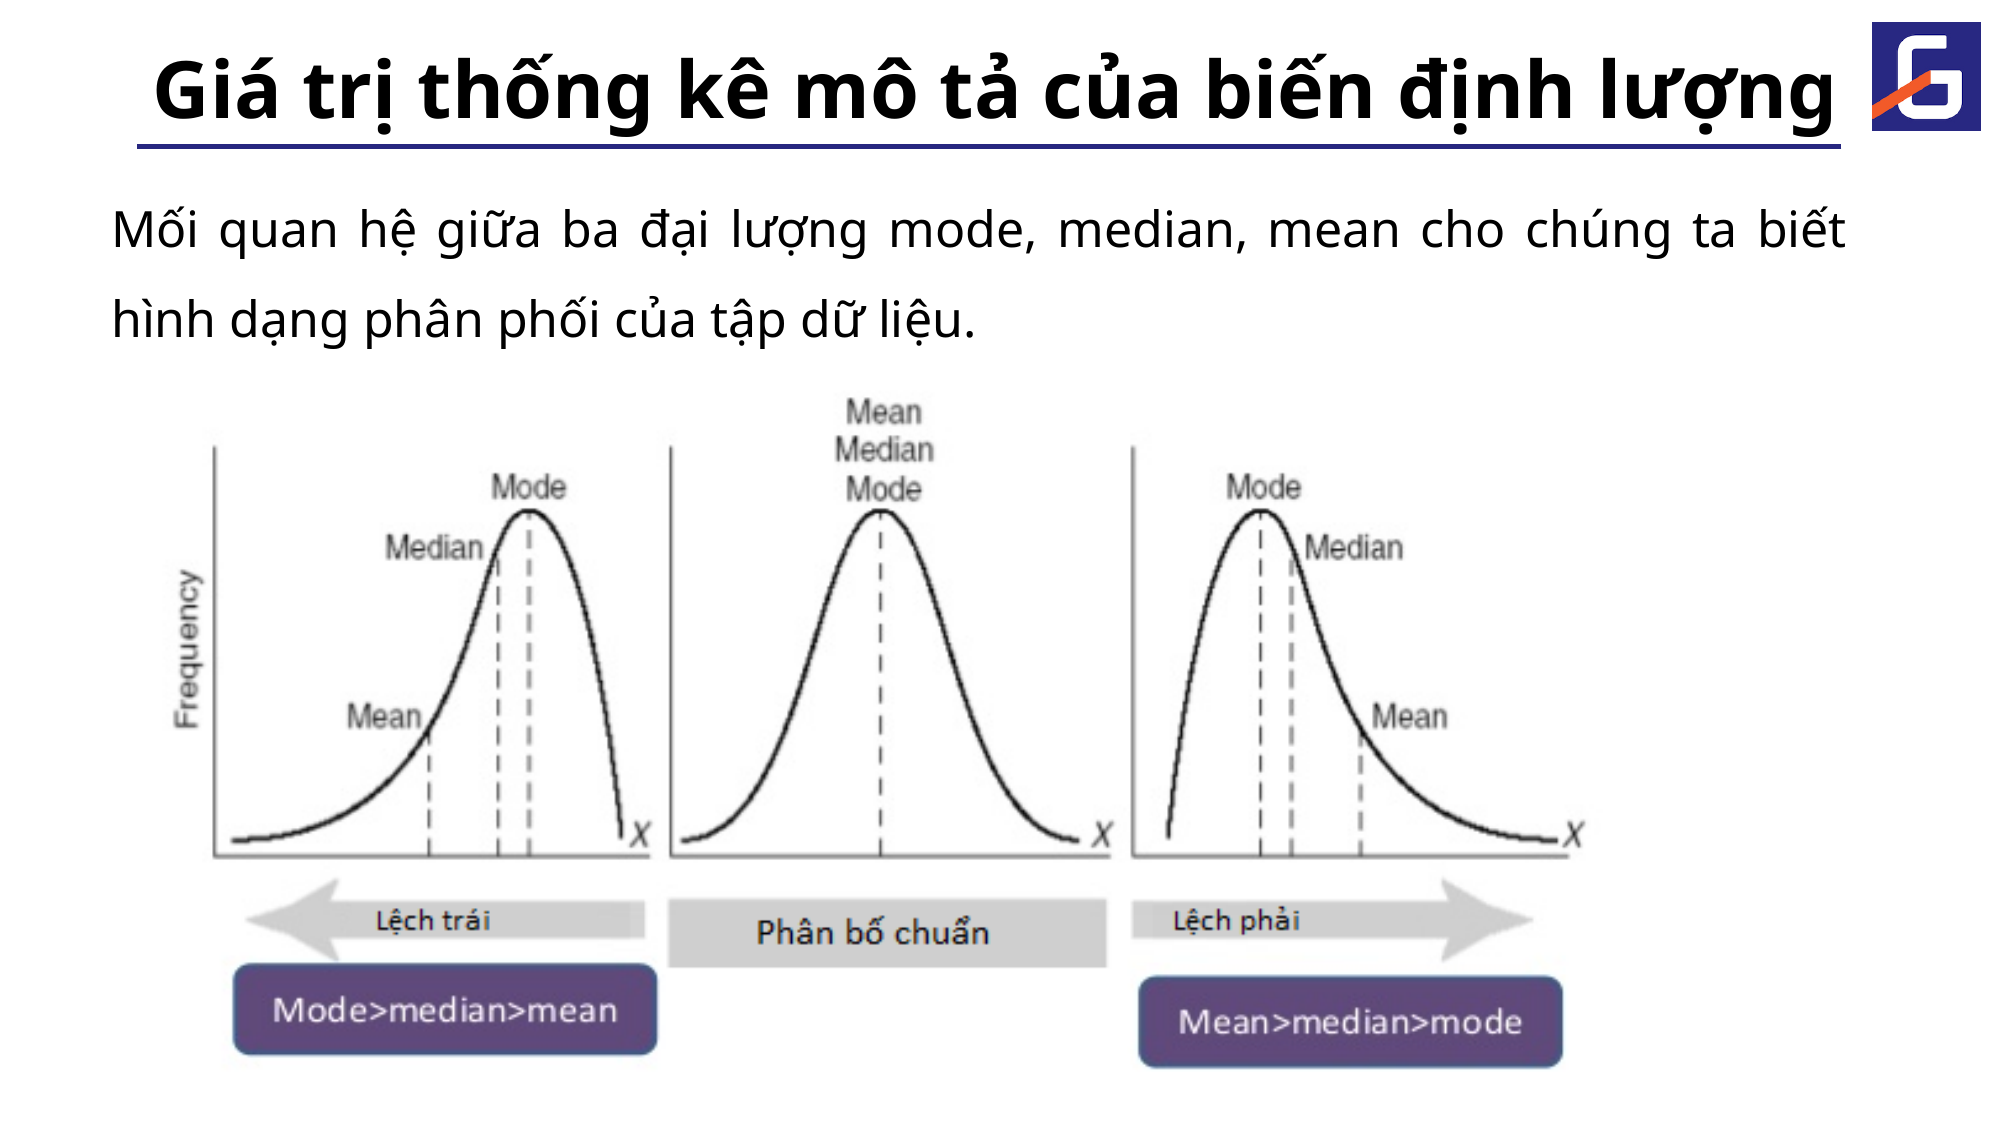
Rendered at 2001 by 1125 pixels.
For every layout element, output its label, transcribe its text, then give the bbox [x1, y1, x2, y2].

list Mối quan hệ giữa ba đại lượng mode, median, mean cho chúng ta biết hình dạng phân phối của tập dữ liệu. [95, 159, 1863, 1054]
picture [137, 368, 1603, 1086]
title Giá trị thống kê mô tả của biến định lượng [137, 26, 1863, 159]
picture [1872, 22, 1981, 131]
